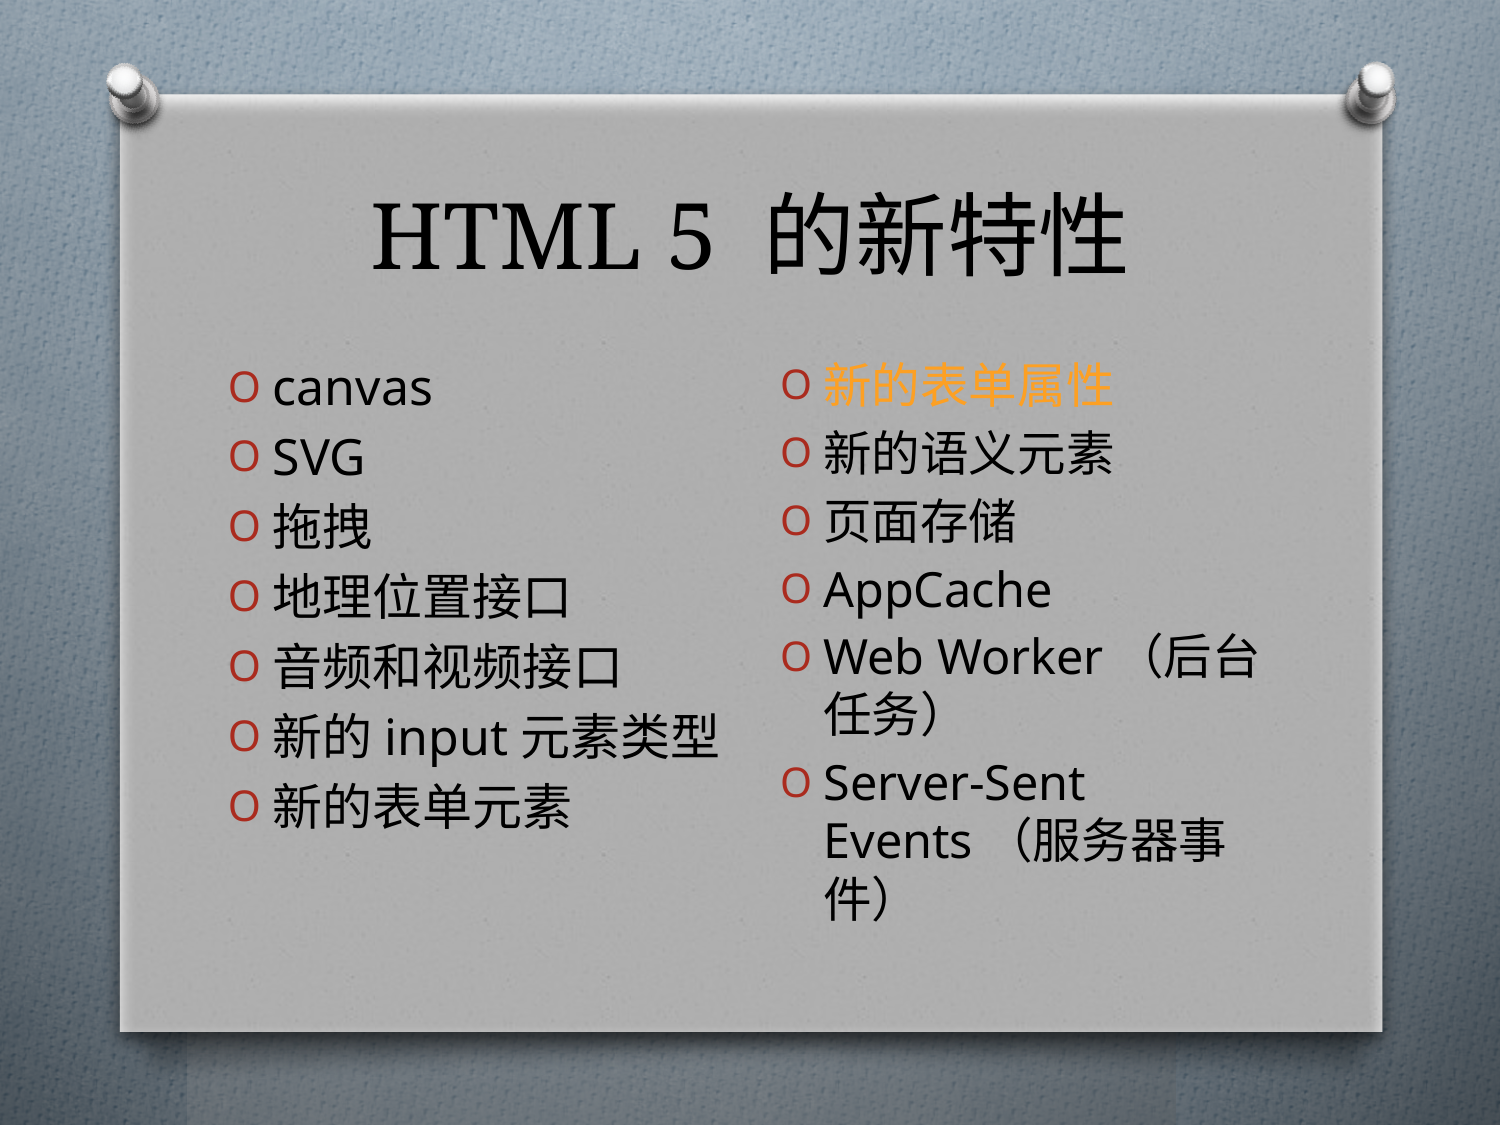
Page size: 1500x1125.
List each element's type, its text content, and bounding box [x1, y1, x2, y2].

list 新的表单属性 新的语义元素 页面存储 AppCache Web Worker（后台任务） Server-Sent Events（服务器事件） [765, 347, 1290, 939]
title HTML 5 的新特性 [179, 134, 1323, 332]
picture [1317, 35, 1439, 156]
list canvas SVG 拖拽 地理位置接口 音频和视频接口 新的input元素类型 新的表单元素 [213, 348, 738, 939]
picture [75, 29, 198, 153]
